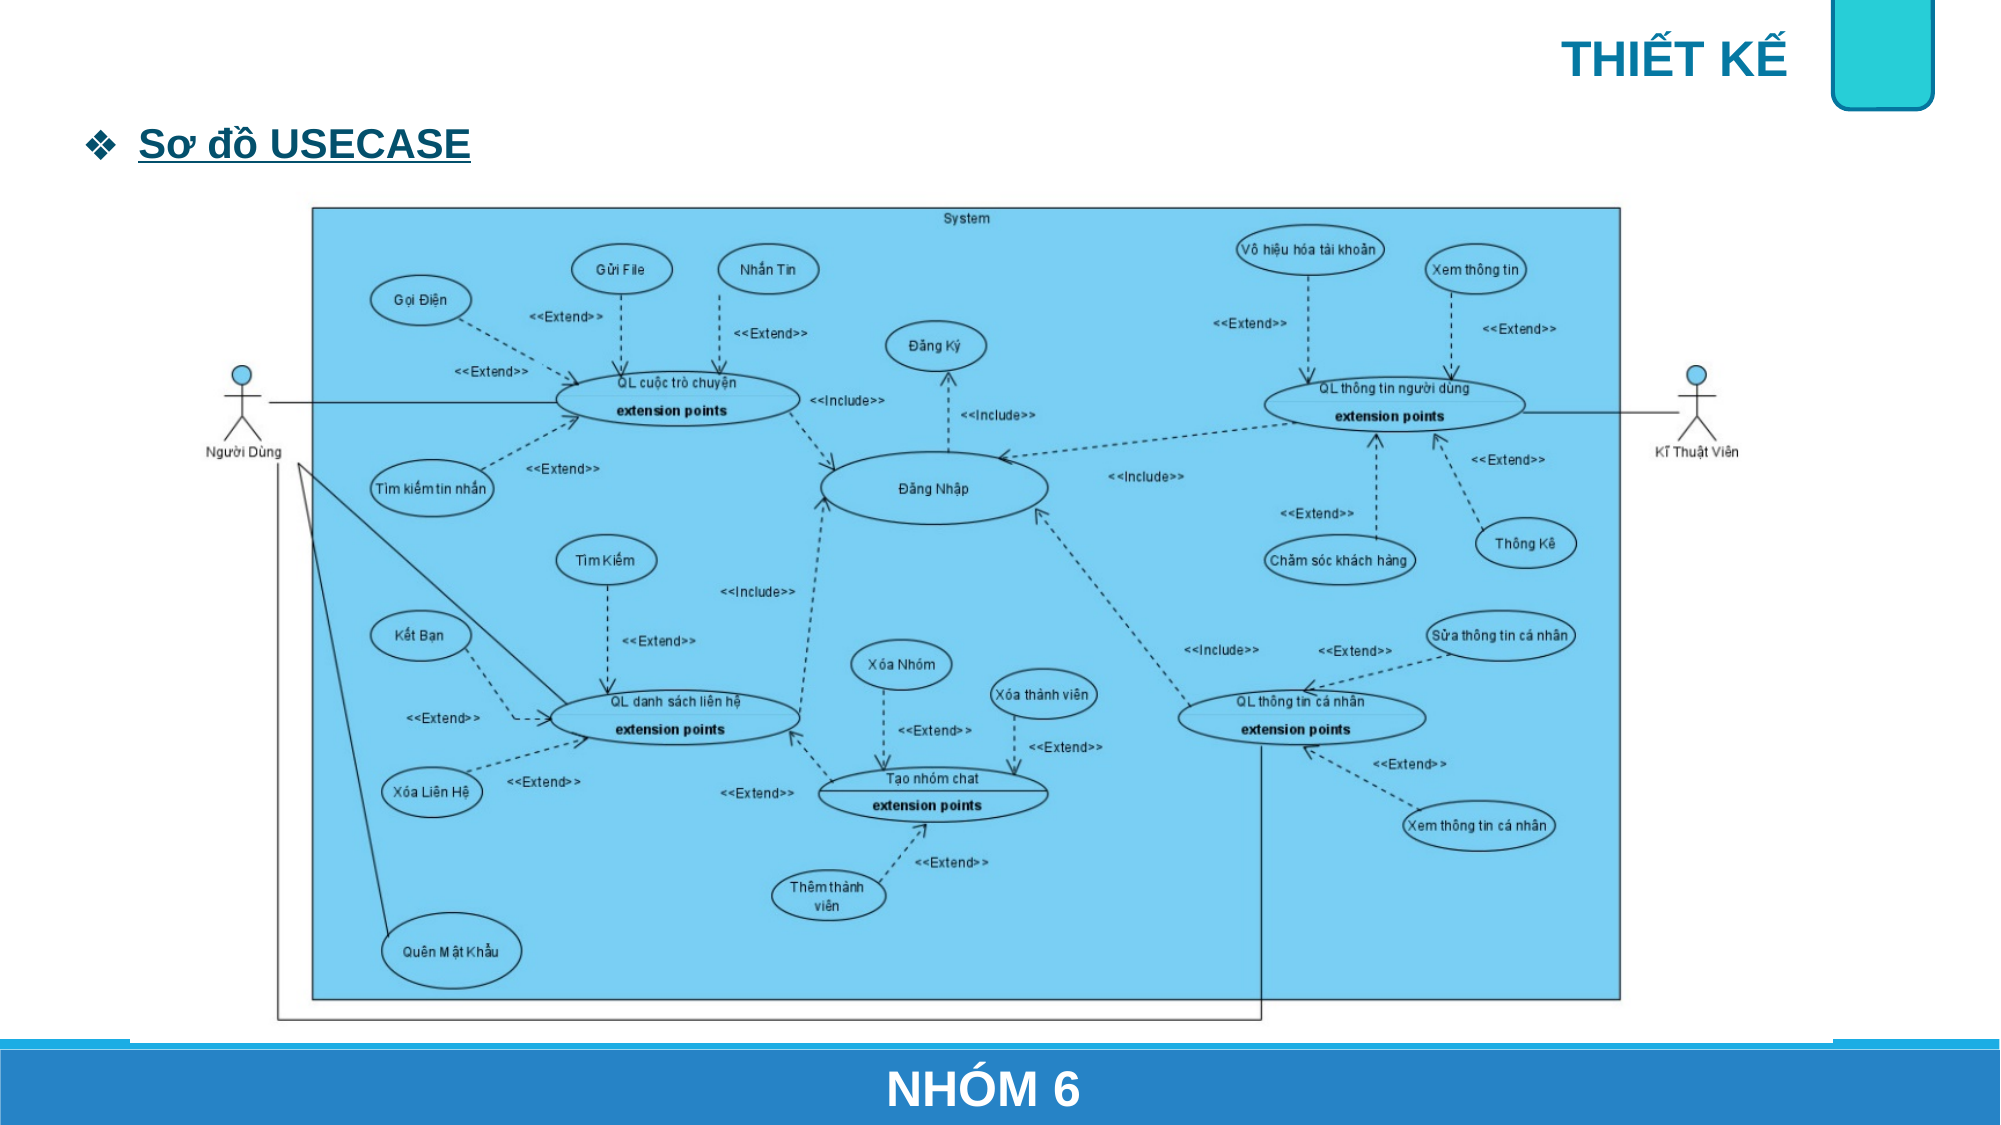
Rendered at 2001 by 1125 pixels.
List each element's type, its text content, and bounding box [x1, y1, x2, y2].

text_box NHÓM 6 [871, 1050, 1129, 1125]
text_box THIẾT KẾ [1546, 9, 1836, 104]
picture [130, 174, 1834, 1044]
text_box [1832, 0, 1933, 110]
text_box Sơ đồ USECASE [67, 109, 494, 175]
